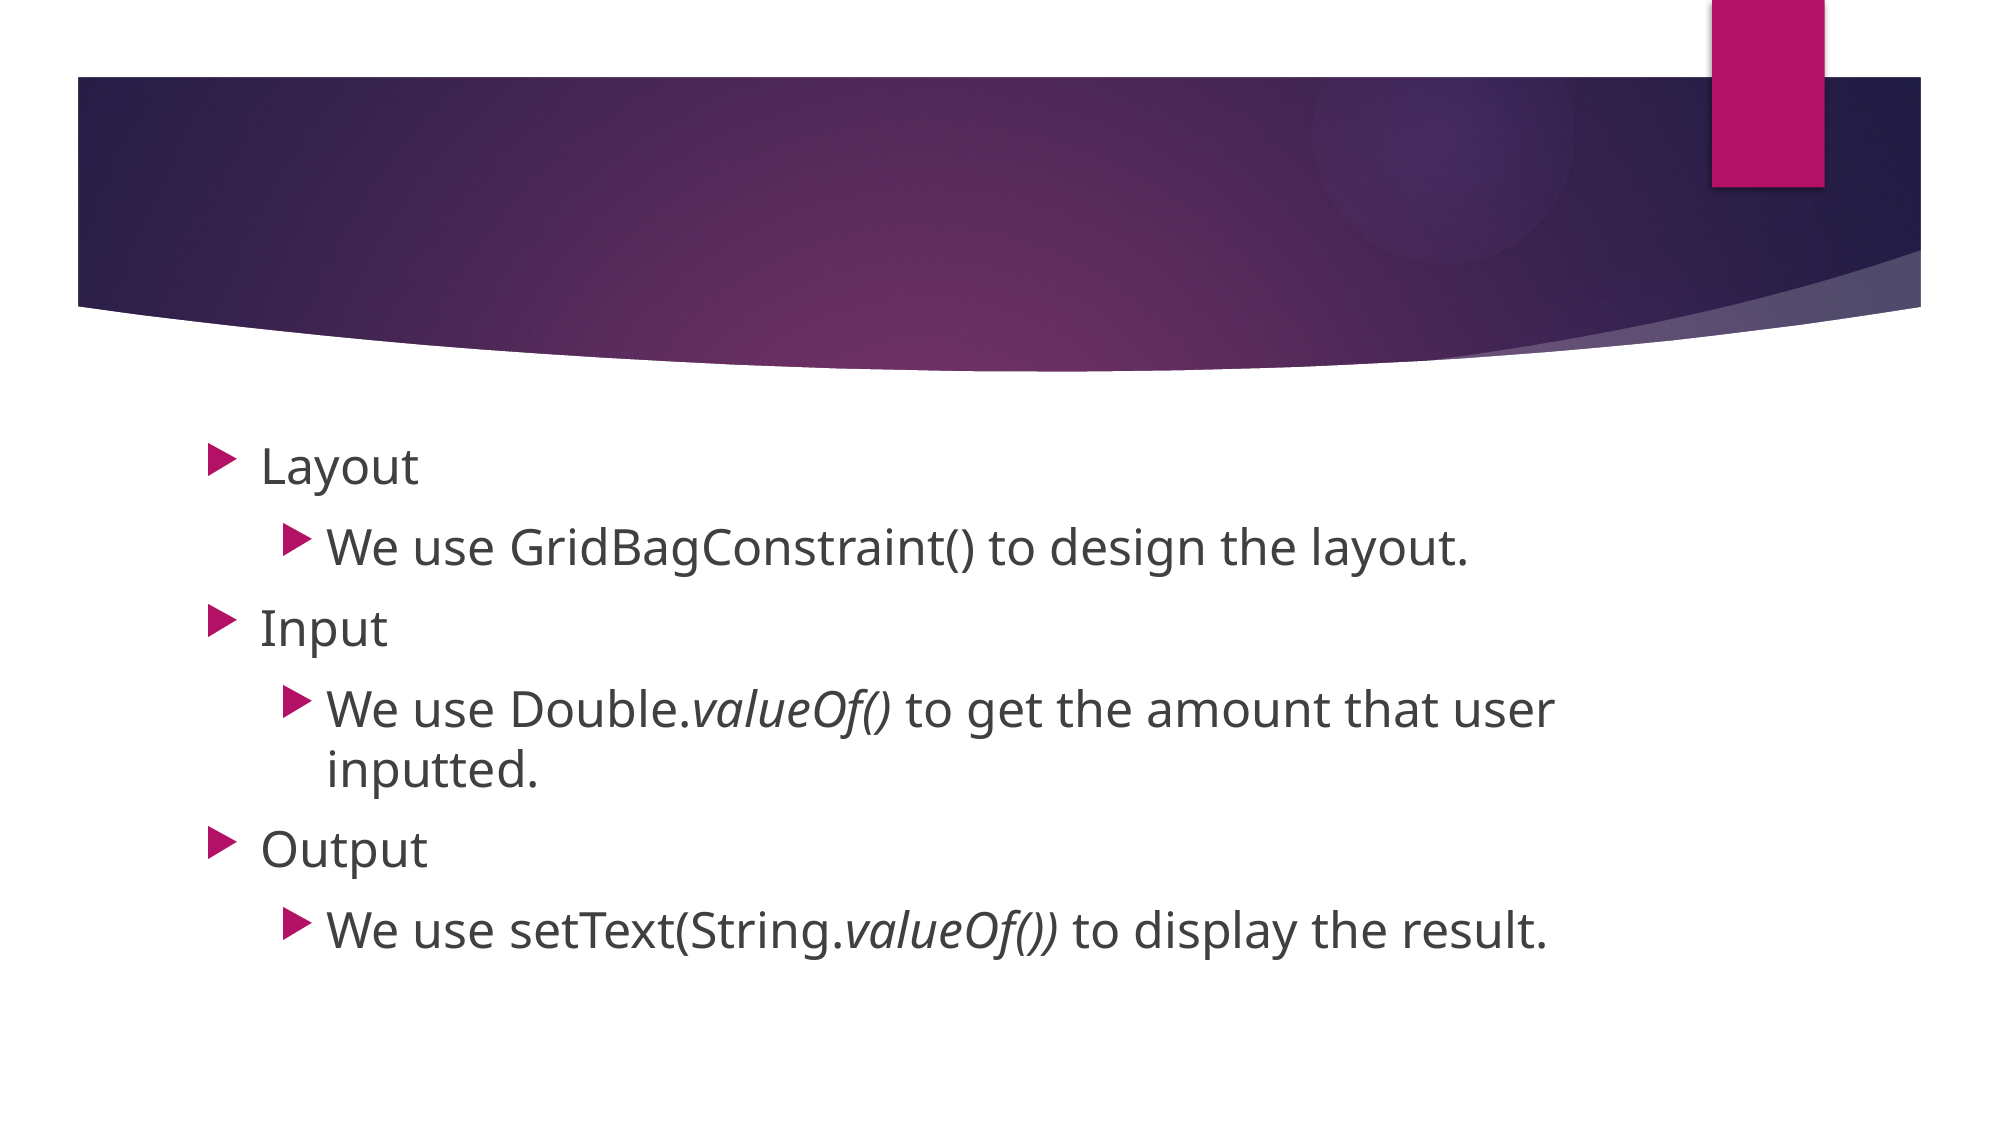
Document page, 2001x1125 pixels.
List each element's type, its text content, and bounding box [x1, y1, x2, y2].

list Layout We use GridBagConstraint() to design the layout. Input We use Double.valueOf() to get the amount that user inputted. Output We use setText(String.valueOf()) to display the result. [189, 427, 1638, 988]
